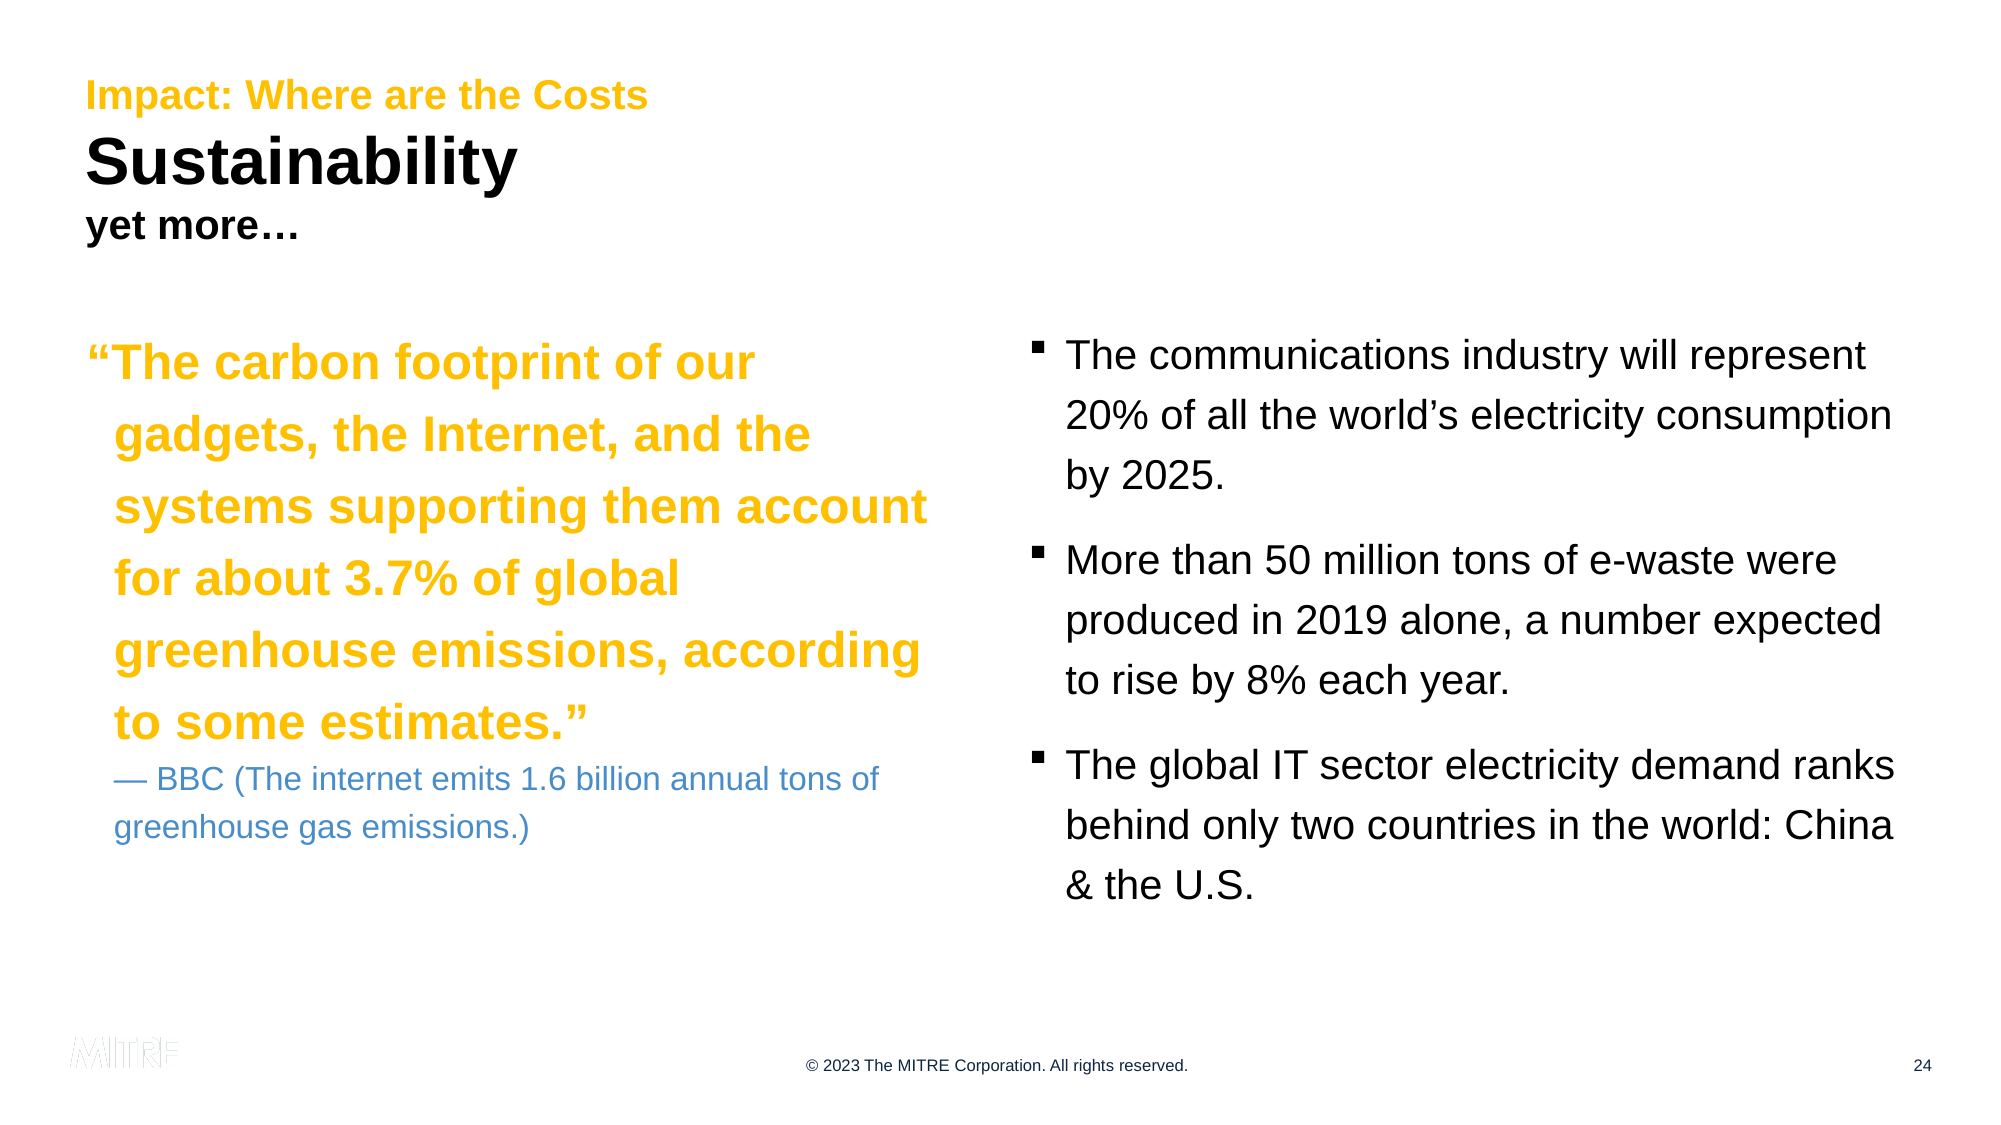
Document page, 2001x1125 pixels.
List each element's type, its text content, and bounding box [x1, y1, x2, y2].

footer © 2023 The MITRE Corporation. All rights reserved. [276, 1050, 1724, 1080]
picture [70, 1037, 178, 1068]
slide_number 24 [1830, 1050, 1933, 1080]
list “The carbon footprint of our gadgets, the Internet, and the systems supporting them account for about 3.7% of global greenhouse emissions, according to some estimates.” — BBC (The internet emits 1.6 billion annual tons of greenhouse gas emissions.) The communications industry will represent 20% of all the world’s electricity consumption by 2025. More than 50 million tons of e-waste were produced in 2019 alone, a number expected to rise by 8% each year. The global IT sector electricity demand ranks behind only two countries in the world: China & the U.S. [69, 249, 1913, 975]
title Impact: Where are the Costs Sustainability yet more… [70, 60, 1931, 150]
